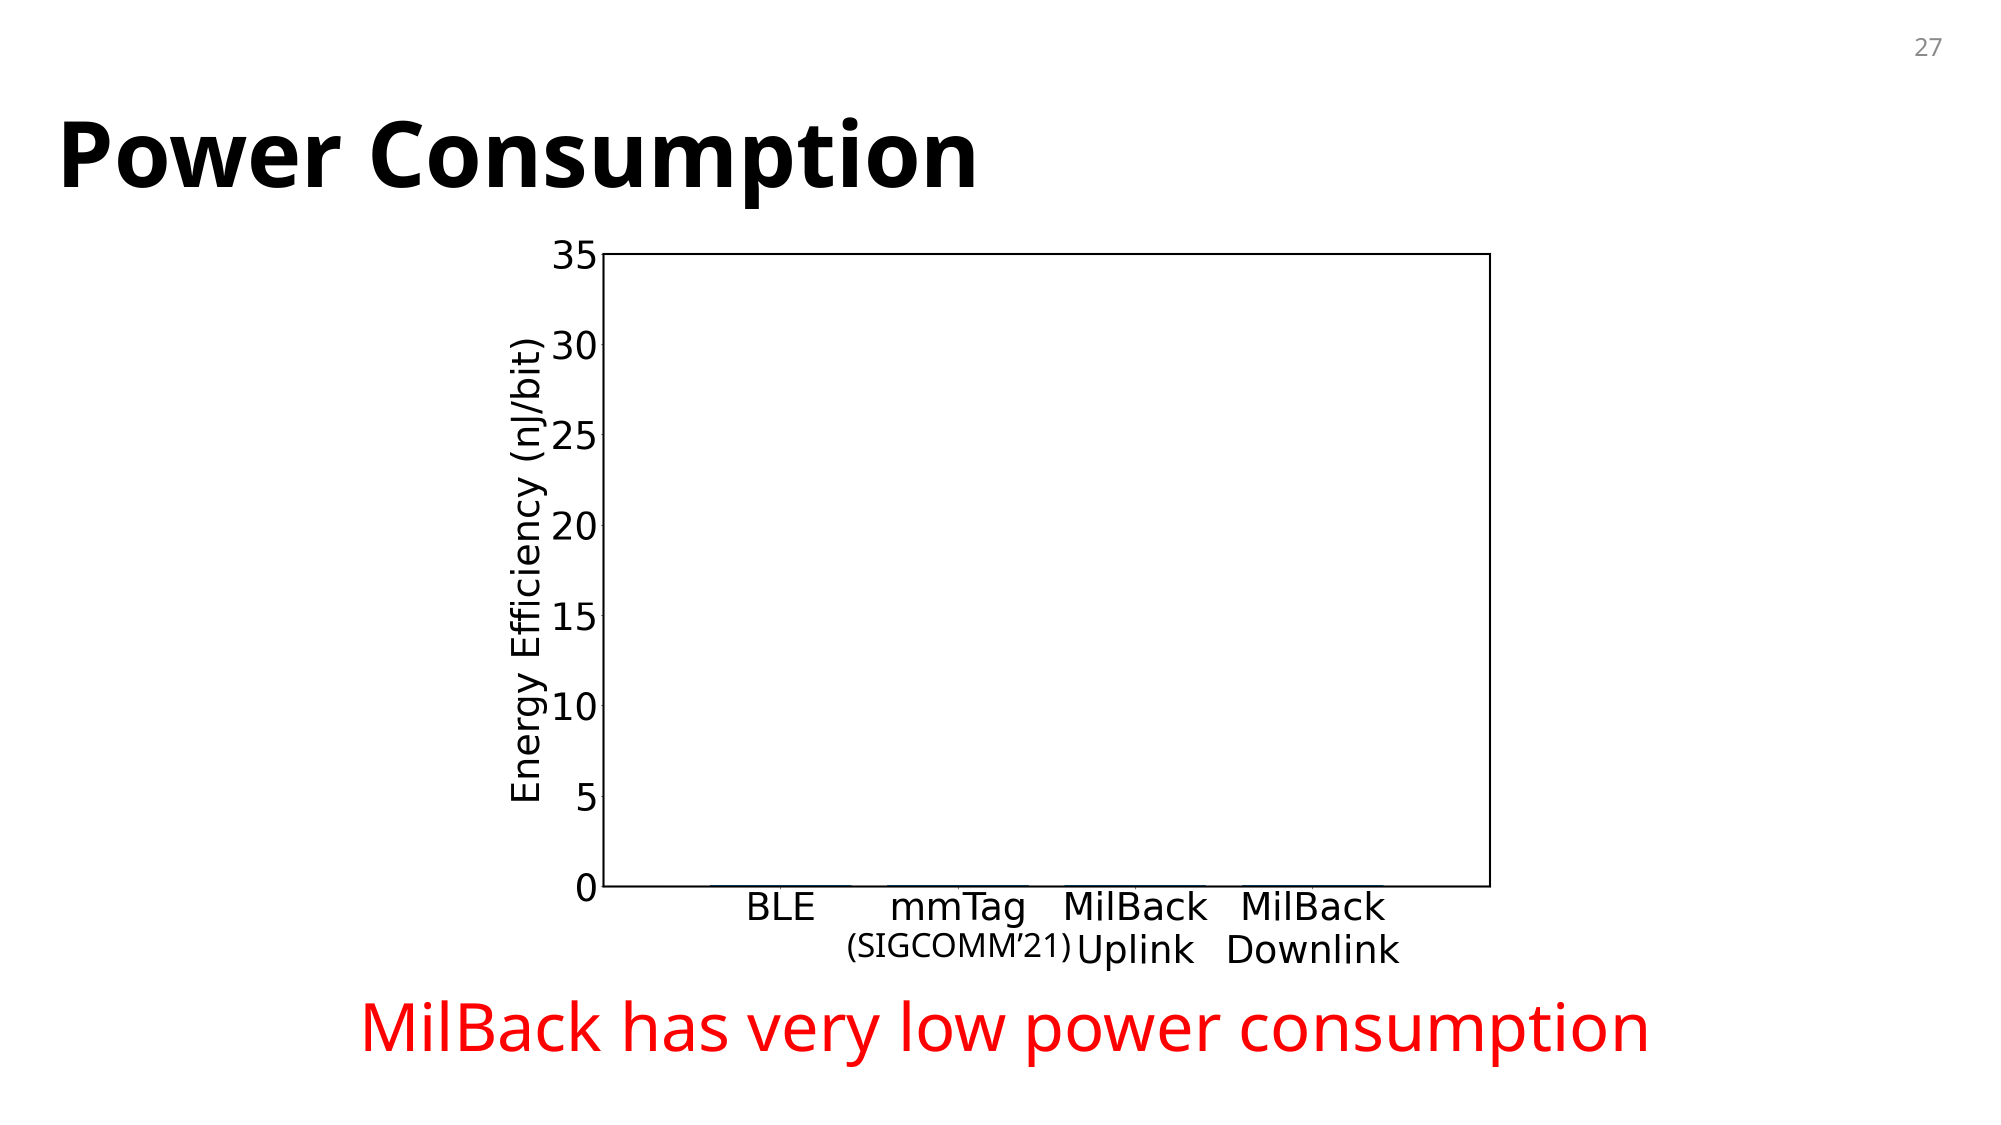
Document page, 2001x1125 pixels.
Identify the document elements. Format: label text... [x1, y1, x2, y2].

picture [503, 232, 1497, 978]
text_box Power Consumption [42, 88, 1987, 213]
slide_number 27 [1507, 18, 1958, 79]
text_box MilBack has very low power consumption [0, 977, 2000, 1072]
